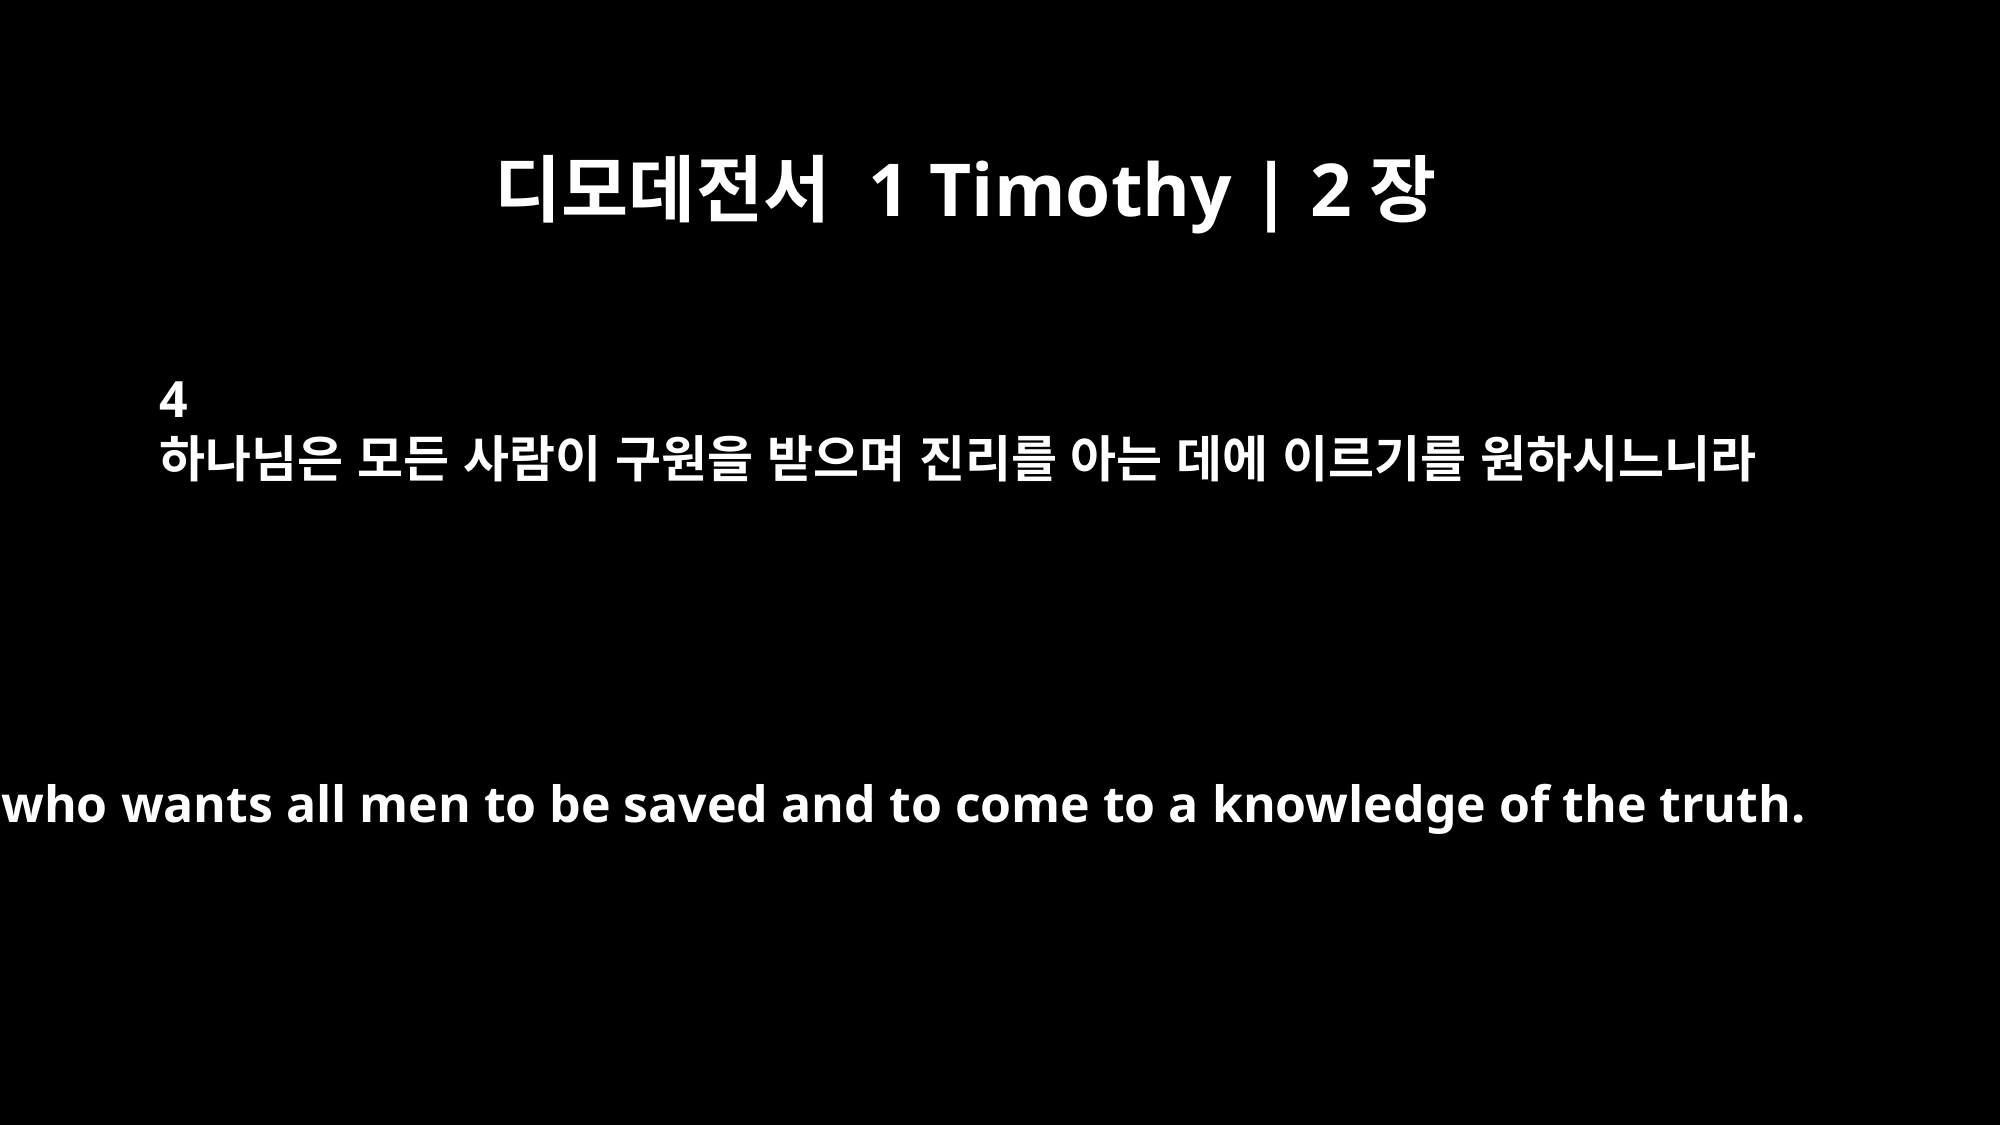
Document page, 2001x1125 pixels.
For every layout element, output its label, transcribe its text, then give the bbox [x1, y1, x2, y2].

text_box 4 하나님은 모든 사람이 구원을 받으며 진리를 아는 데에 이르기를 원하시느니라 [144, 359, 1773, 495]
text_box who wants all men to be saved and to come to a knowledge of the truth. [0, 764, 1821, 840]
text_box 디모데전서 1 Timothy | 2장 [479, 136, 1453, 239]
